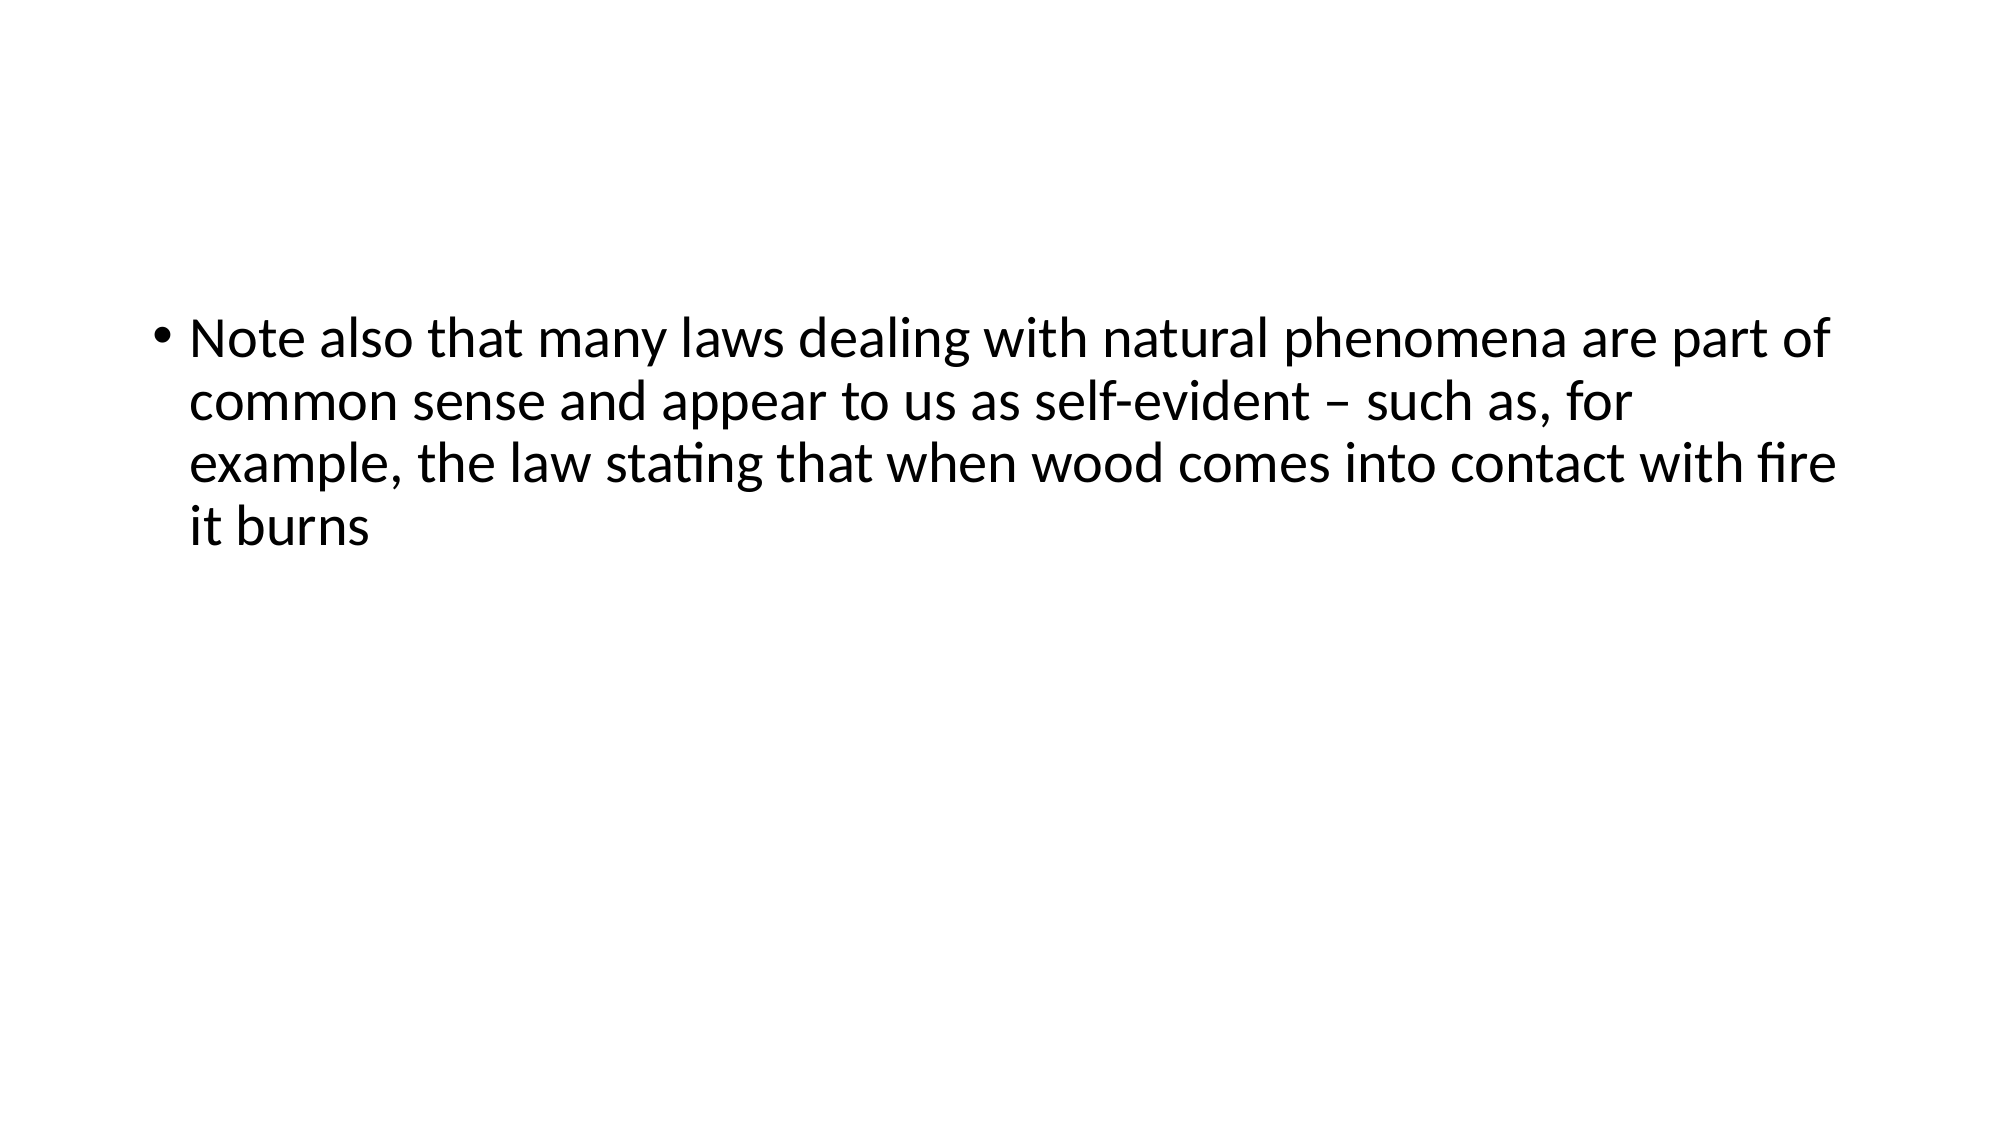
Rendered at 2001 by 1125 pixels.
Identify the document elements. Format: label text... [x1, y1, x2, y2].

list Note also that many laws dealing with natural phenomena are part of common sense and appear to us as self-evident – such as, for example, the law stating that when wood comes into contact with fire it burns [137, 299, 1863, 1014]
